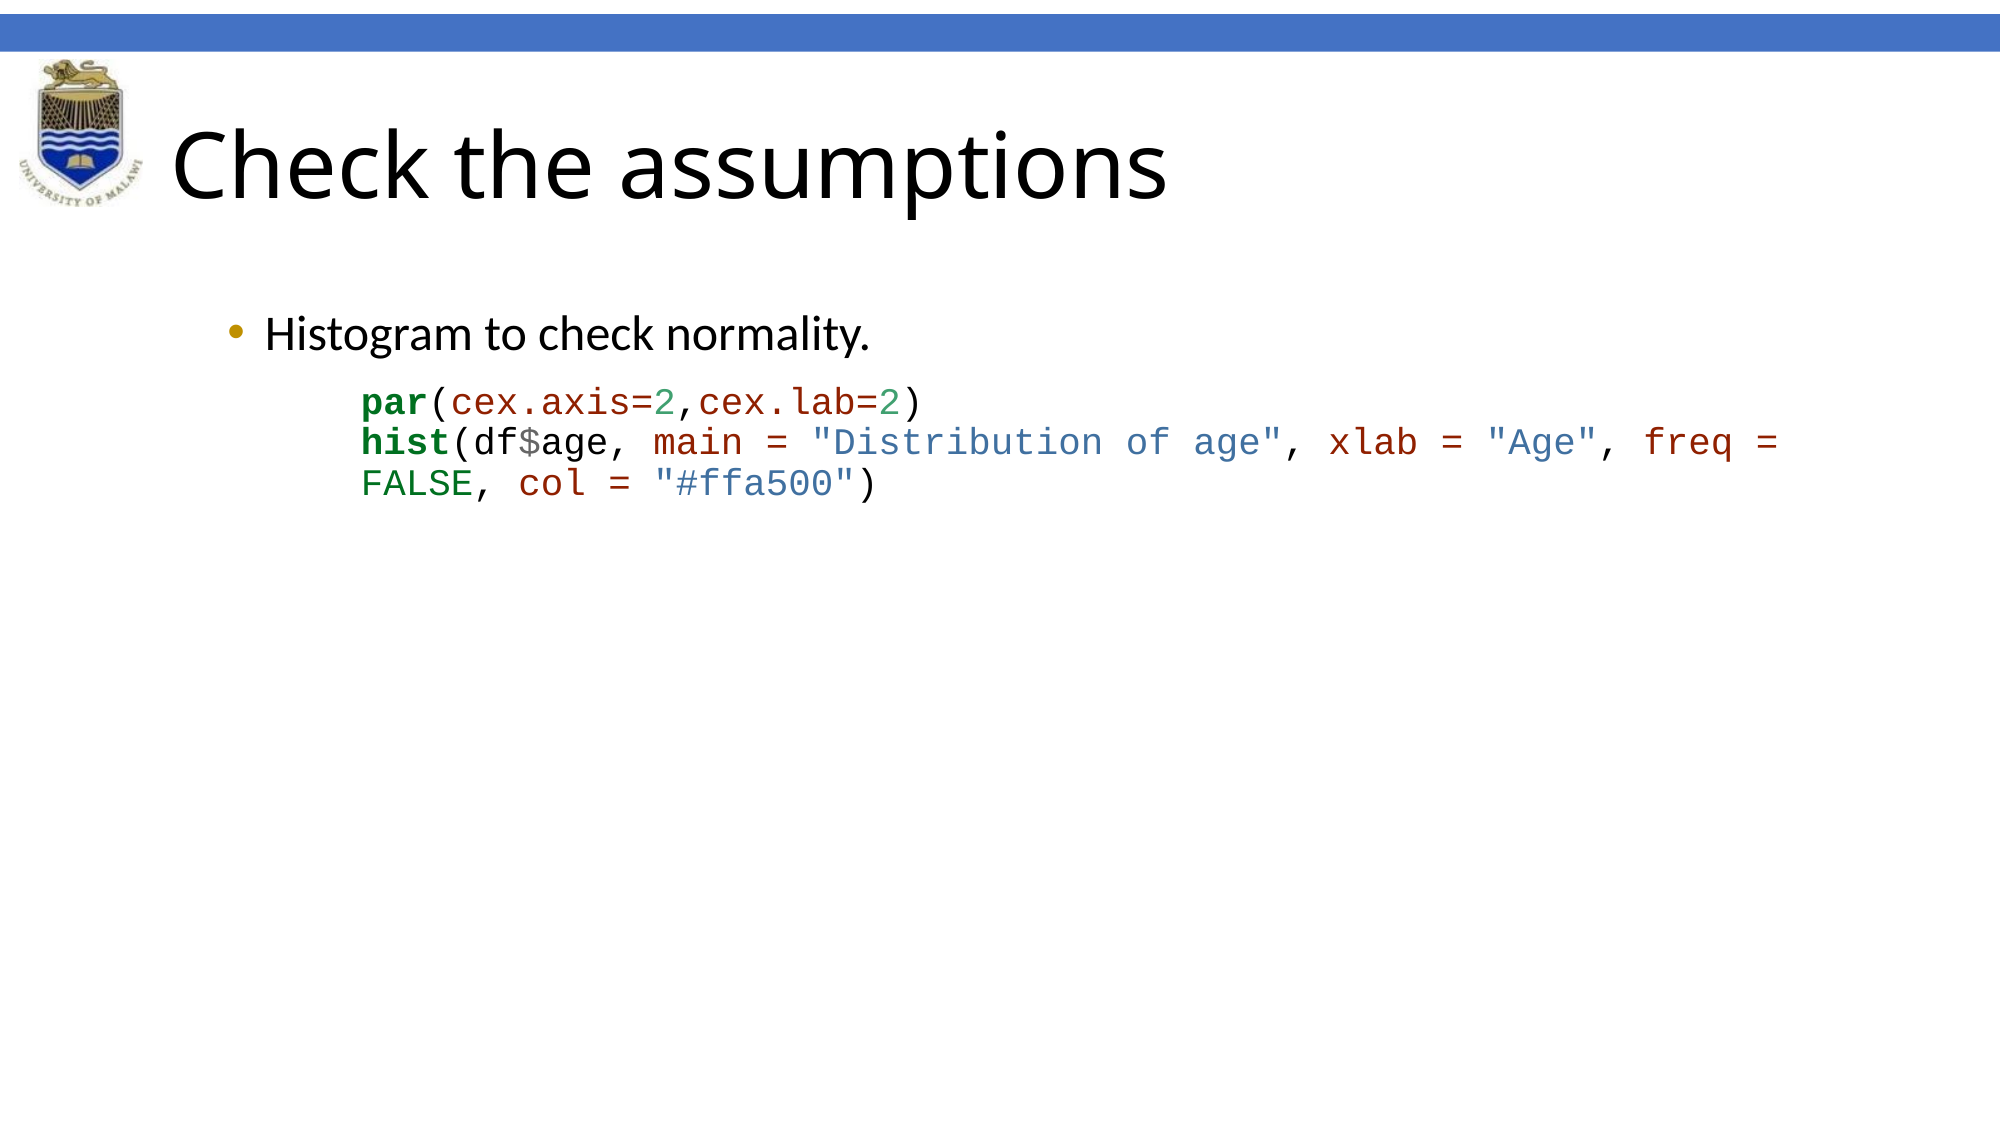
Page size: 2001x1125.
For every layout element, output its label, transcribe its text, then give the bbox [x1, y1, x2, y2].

picture [19, 59, 143, 207]
list Histogram to check normality. par(cex.axis=2,cex.lab=2) hist(df$age, main = "Distribution of age", xlab = "Age", freq = FALSE, col = "#ffa500") [137, 299, 1863, 1066]
title Check the assumptions [155, 59, 1851, 278]
